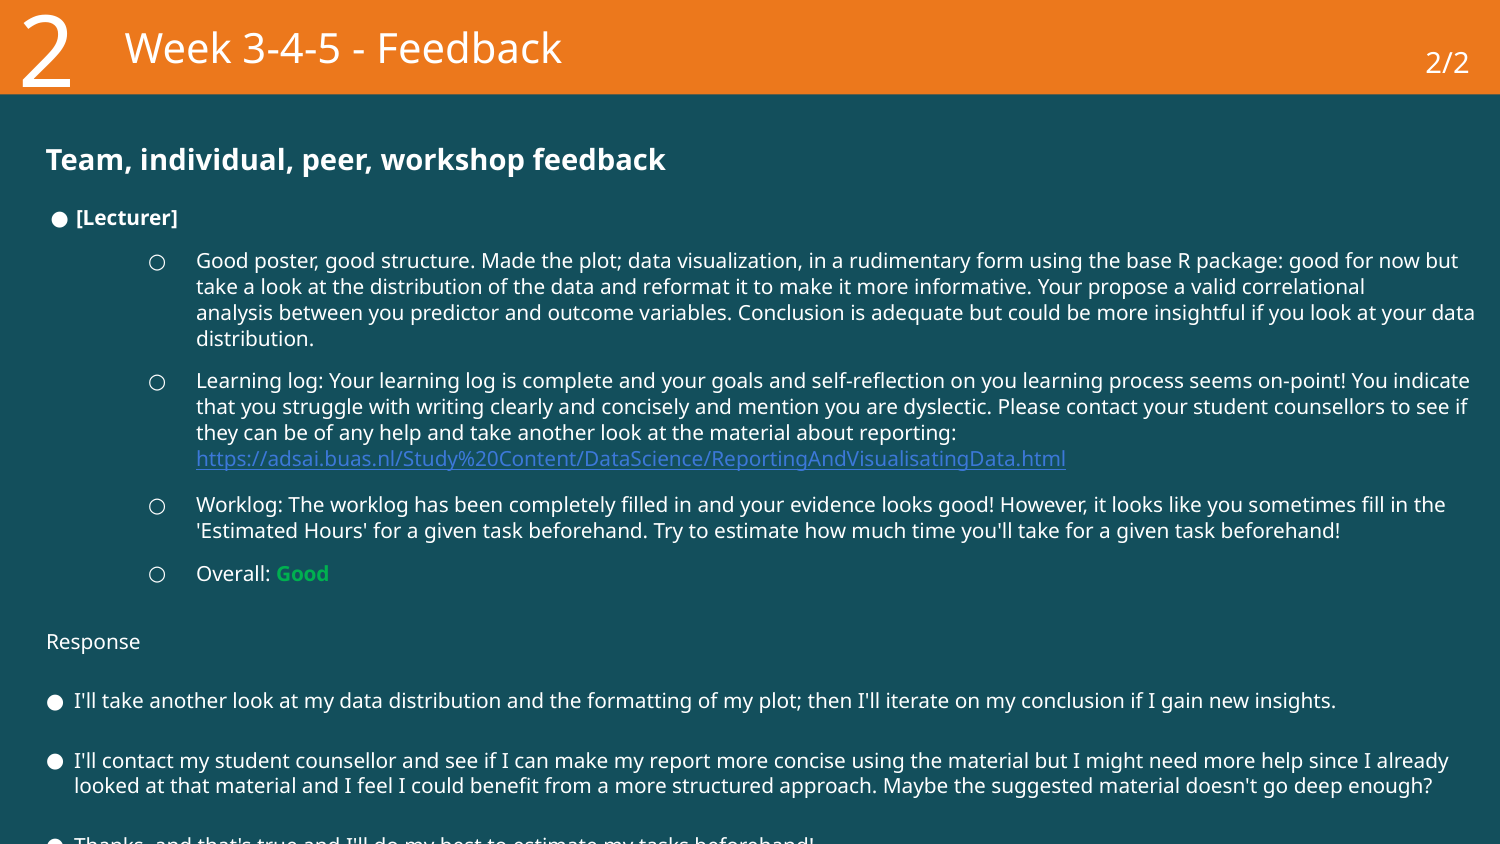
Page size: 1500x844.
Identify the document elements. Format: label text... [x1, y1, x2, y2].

list [Lecturer] Good poster, good structure. Made the plot; data visualization, in a rudimentary form using the base R package: good for now but take a look at the distribution of the data and reformat it to make it more informative. Your propose a valid correlational analysis between you predictor and outcome variables. Conclusion is adequate but could be more insightful if you look at your data distribution. Learning log: Your learning log is complete and your goals and self-reflection on you learning process seems on-point! You indicate that you struggle with writing clearly and concisely and mention you are dyslectic. Please contact your student counsellors to see if they can be of any help and take another look at the material about reporting: https://adsai.buas.nl/Study%20Content/DataScience/ReportingAndVisualisatingData.html Worklog: The worklog has been completely filled in and your evidence looks good! However, it looks like you sometimes fill in the 'Estimated Hours' for a given task beforehand. Try to estimate how much time you'll take for a given task beforehand! Overall: Good Response I'll take another look at my data distribution and the formatting of my plot; then I'll iterate on my conclusion if I gain new insights. I'll contact my student counsellor and see if I can make my report more concise using the material but I might need more help since I already looked at that material and I feel I could benefit from a more structured approach. Maybe the suggested material doesn't go deep enough? Thanks, and that's true and I'll do my best to estimate my tasks beforehand! [31, 189, 1492, 815]
title 2 [0, 0, 95, 94]
title Week 3-4-5 - Feedback [109, 0, 1010, 94]
subtitle Team, individual, peer, workshop feedback [30, 124, 735, 190]
title 2/2 [1159, 0, 1485, 95]
